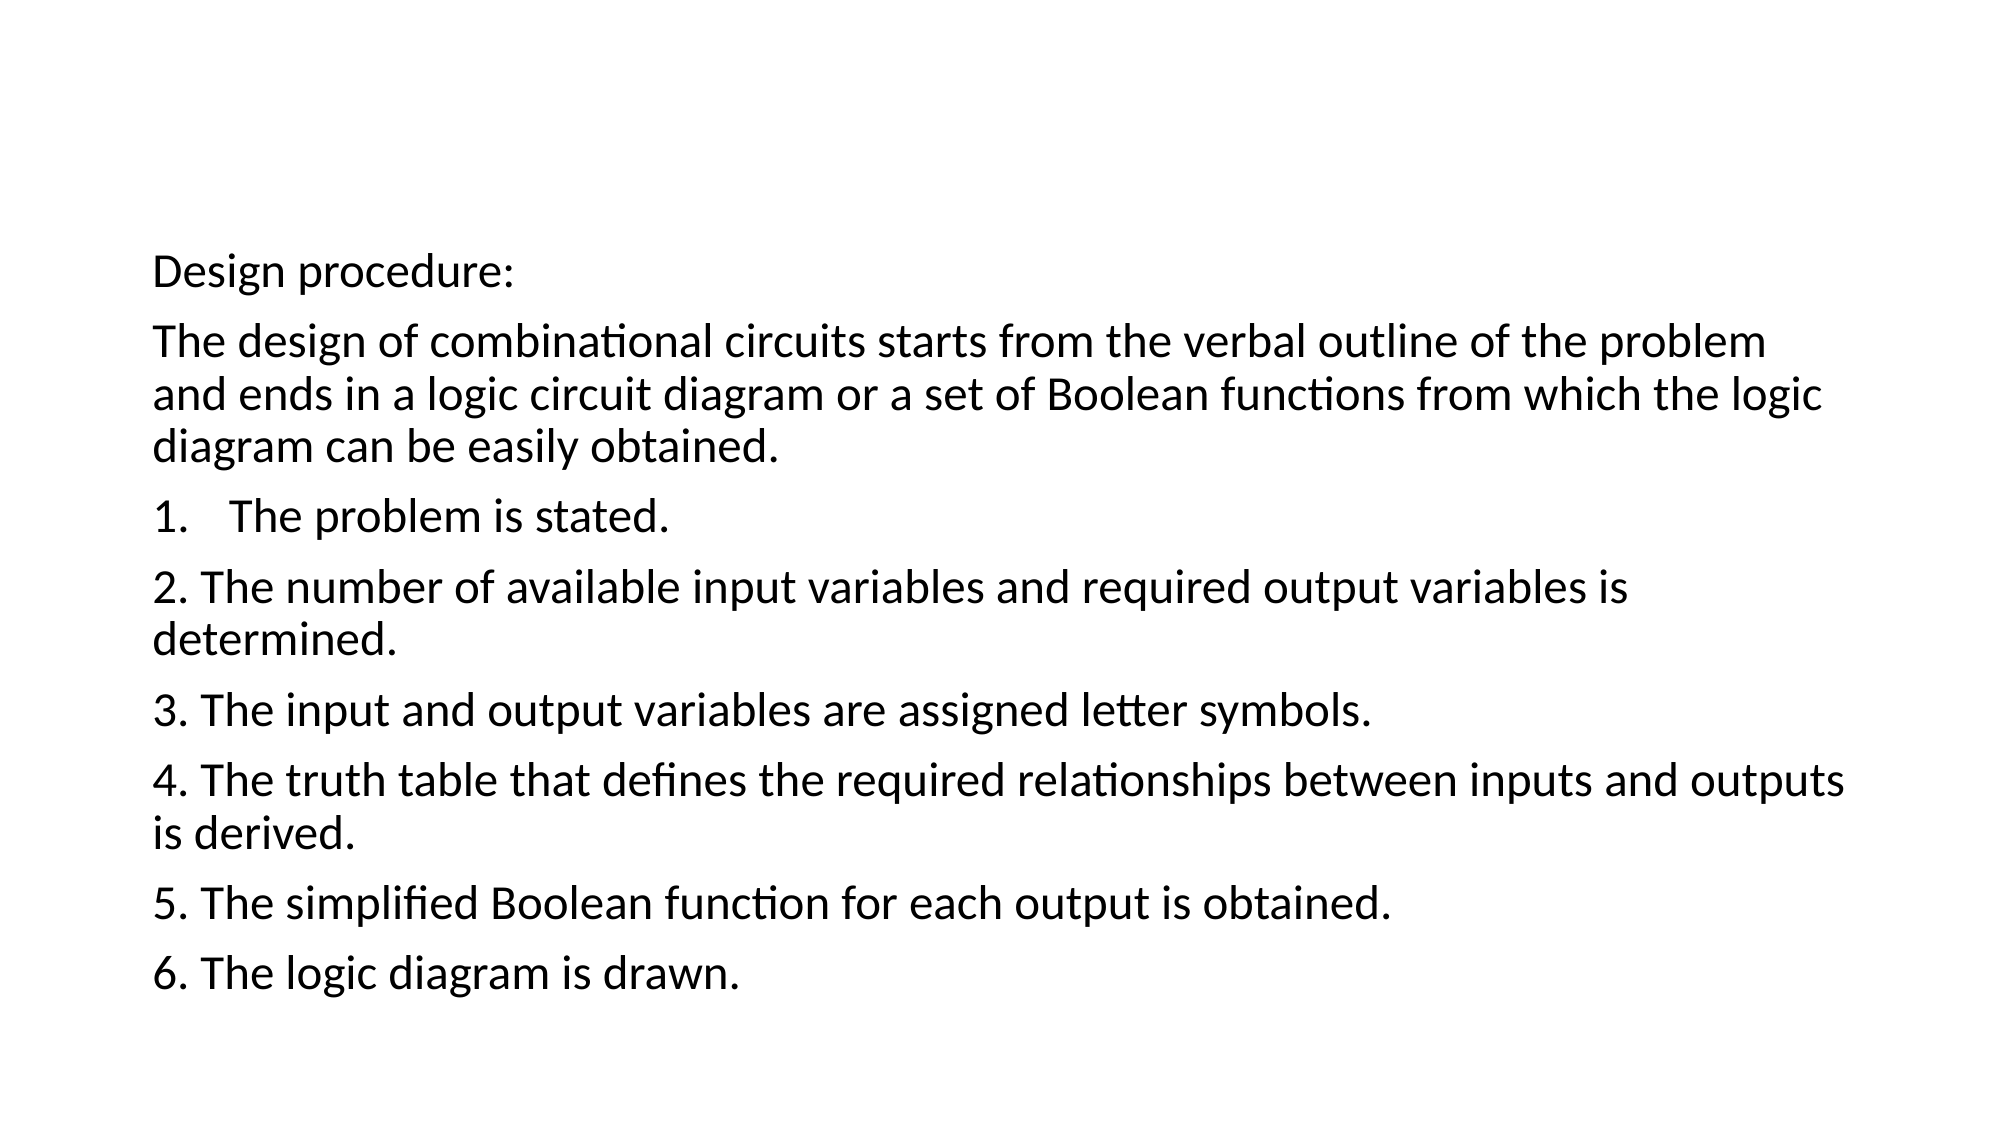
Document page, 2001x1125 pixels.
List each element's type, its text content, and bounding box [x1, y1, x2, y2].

list Design procedure: The design of combinational circuits starts from the verbal outline of the problem and ends in a logic circuit diagram or a set of Boolean functions from which the logic diagram can be easily obtained. The problem is stated. 2. The number of available input variables and required output variables is determined. 3. The input and output variables are assigned letter symbols. 4. The truth table that defines the required relationships between inputs and outputs is derived. 5. The simplified Boolean function for each output is obtained. 6. The logic diagram is drawn. [137, 237, 1863, 1014]
